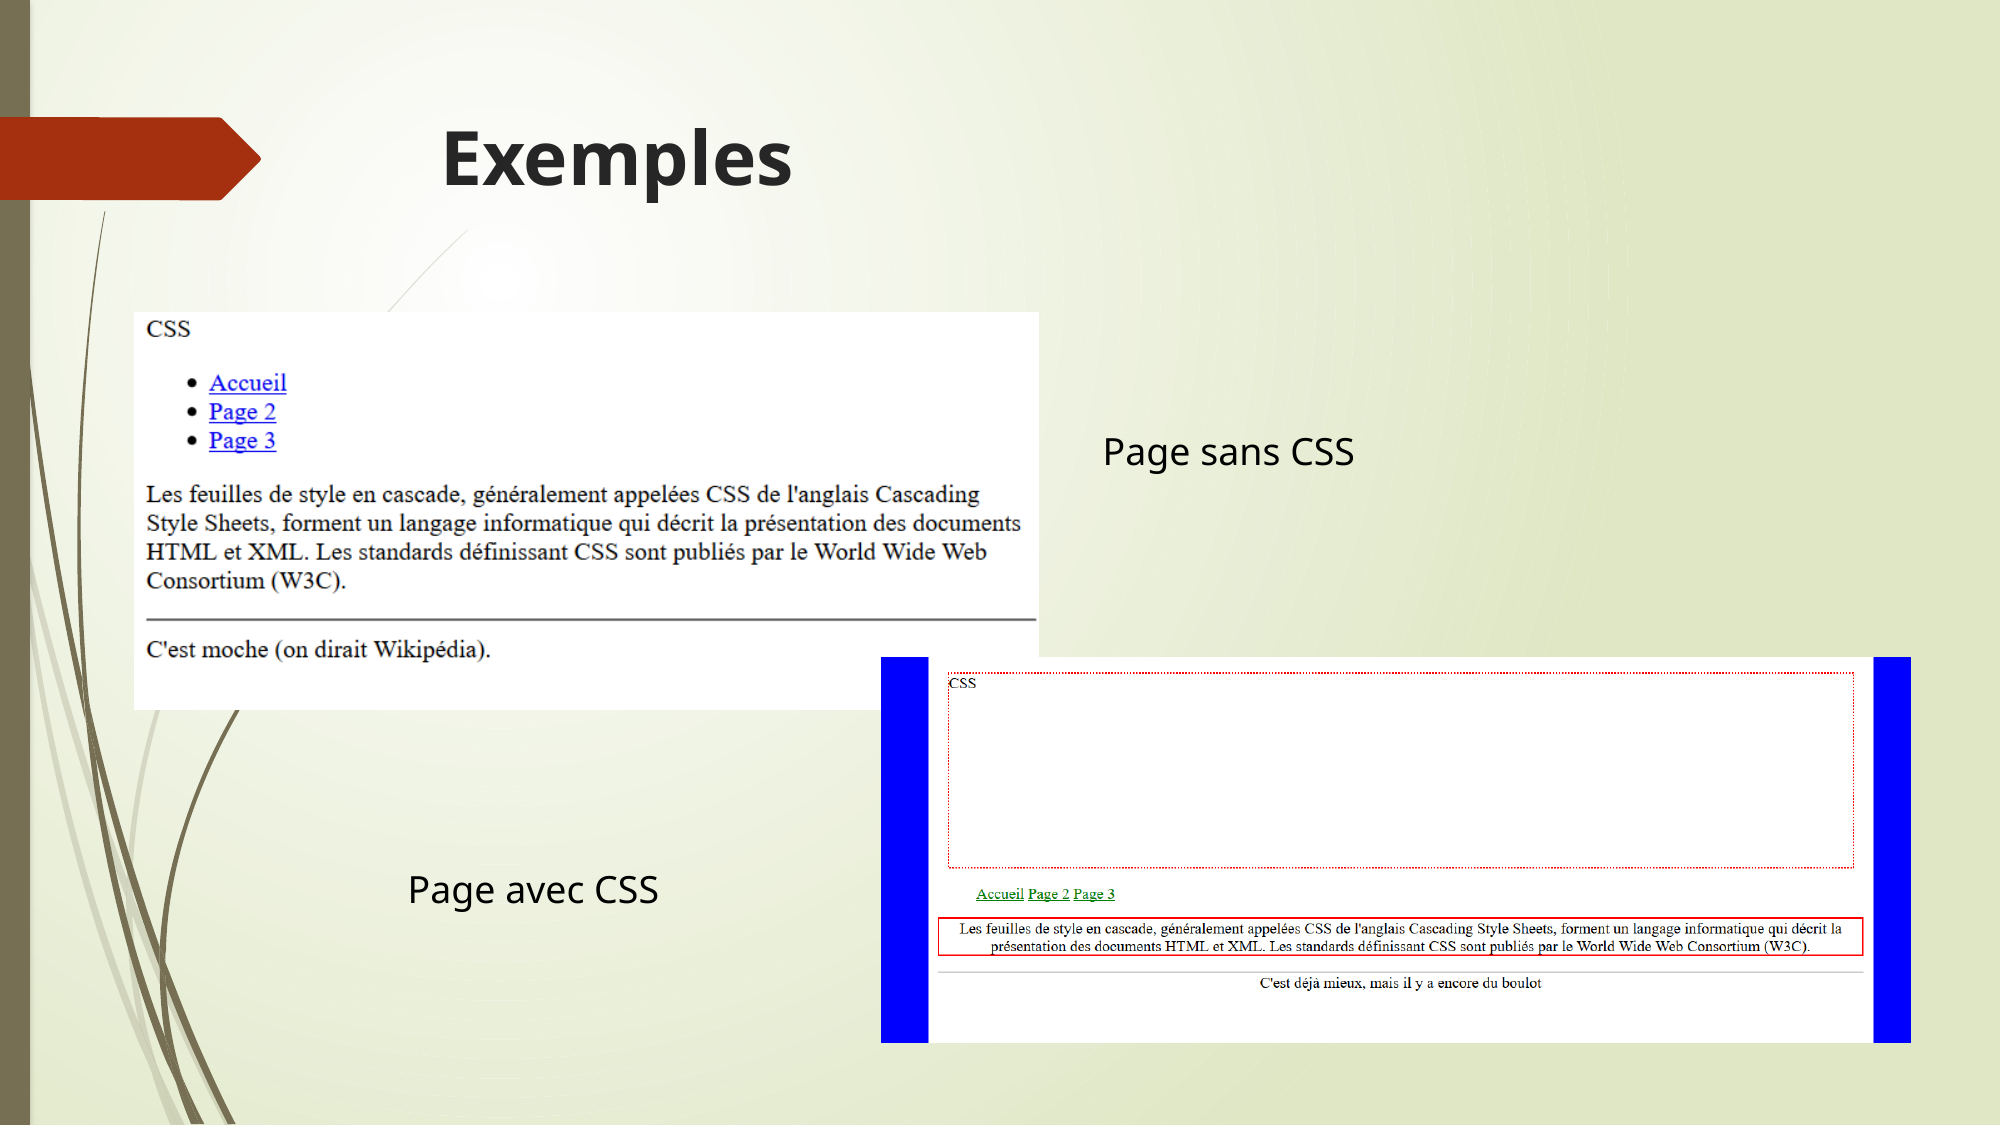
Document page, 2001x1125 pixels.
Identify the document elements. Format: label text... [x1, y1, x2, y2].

text_box Page sans CSS [1088, 420, 1371, 481]
text_box Page avec CSS [392, 858, 675, 919]
title Exemples [425, 102, 1888, 313]
picture [134, 312, 1912, 1043]
